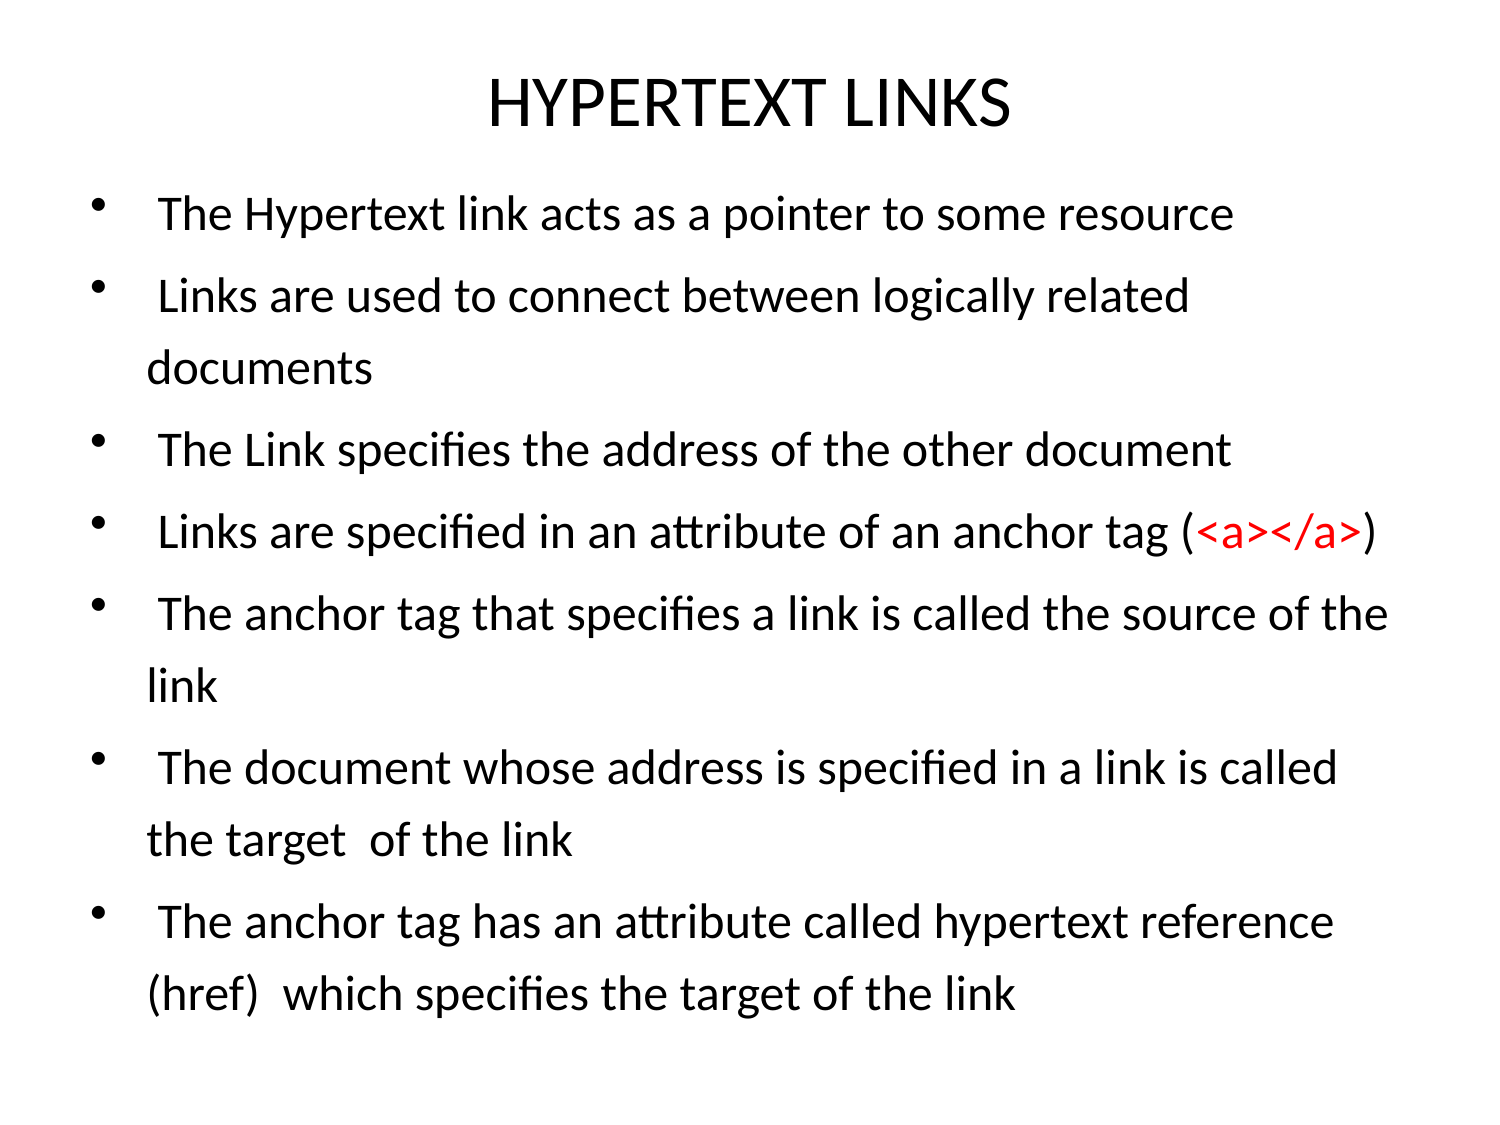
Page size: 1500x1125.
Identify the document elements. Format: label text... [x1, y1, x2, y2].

list The Hypertext link acts as a pointer to some resource Links are used to connect between logically related documents The Link specifies the address of the other document Links are specified in an attribute of an anchor tag (<a></a>) The anchor tag that specifies a link is called the source of the link The document whose address is specified in a link is called the target of the link The anchor tag has an attribute called hypertext reference (href) which specifies the target of the link [75, 160, 1425, 1005]
title HYPERTEXT LINKS [75, 45, 1425, 149]
